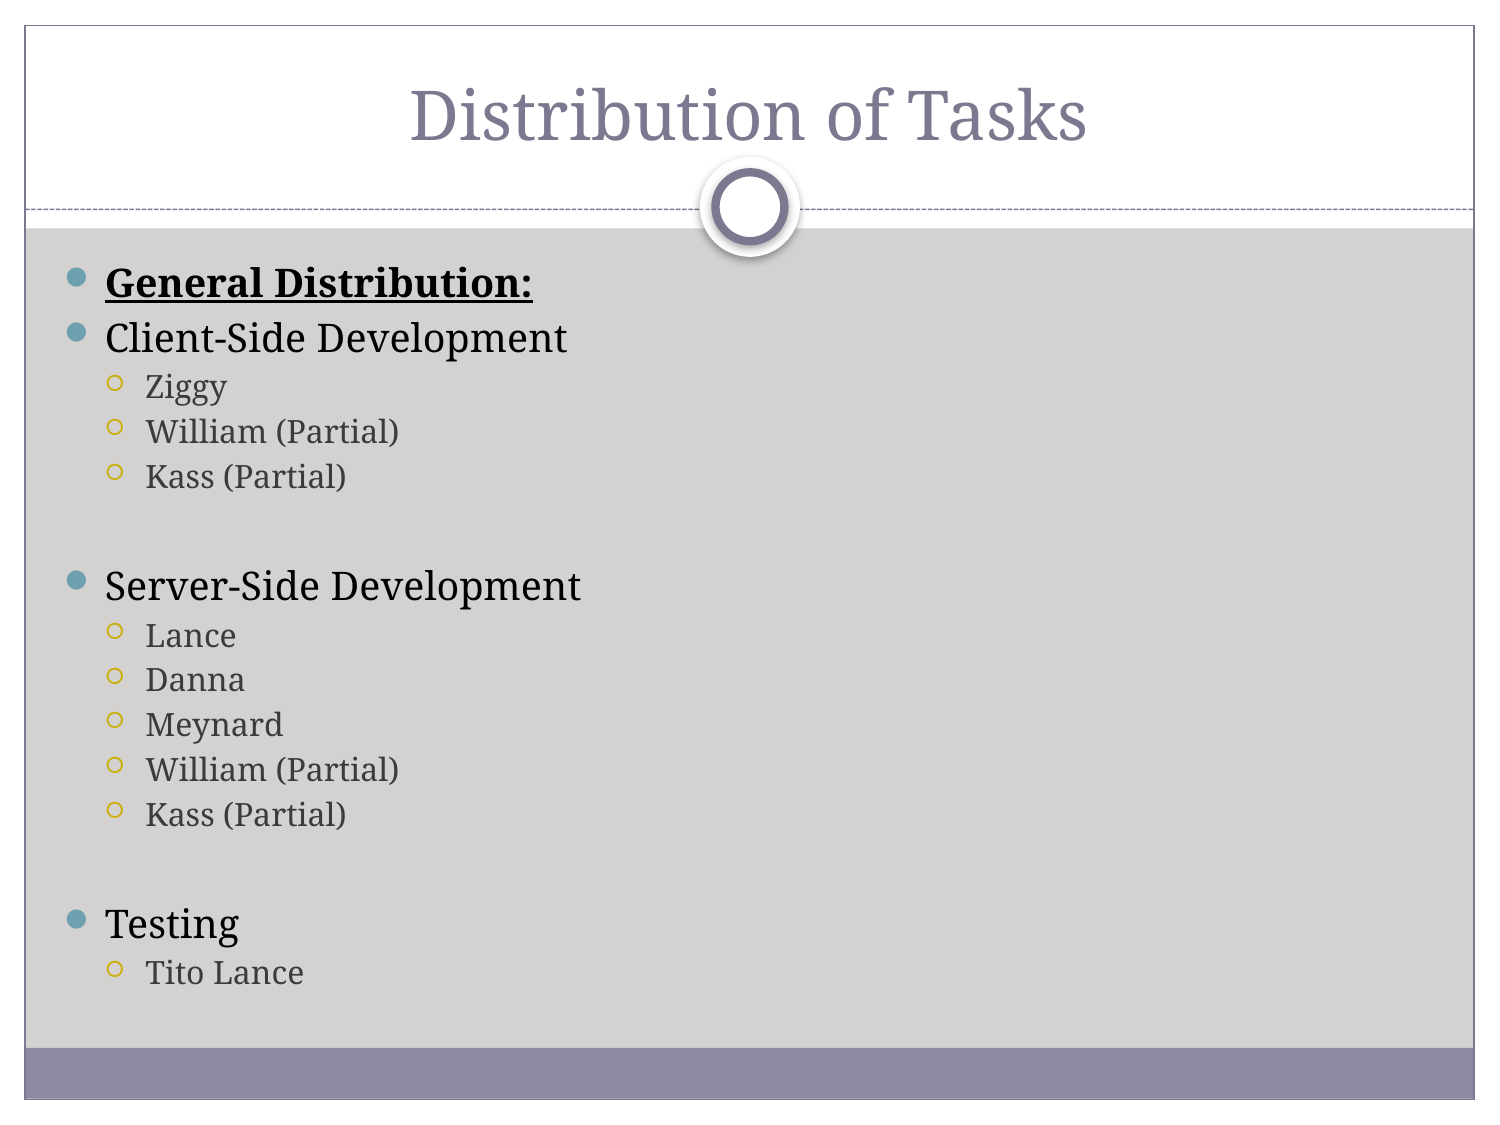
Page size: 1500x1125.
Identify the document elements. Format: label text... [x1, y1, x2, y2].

title Distribution of Tasks [49, 37, 1450, 162]
list General Distribution: Client-Side Development Ziggy William (Partial) Kass (Partial) Server-Side Development Lance Danna Meynard William (Partial) Kass (Partial) Testing Tito Lance [49, 250, 1445, 1001]
